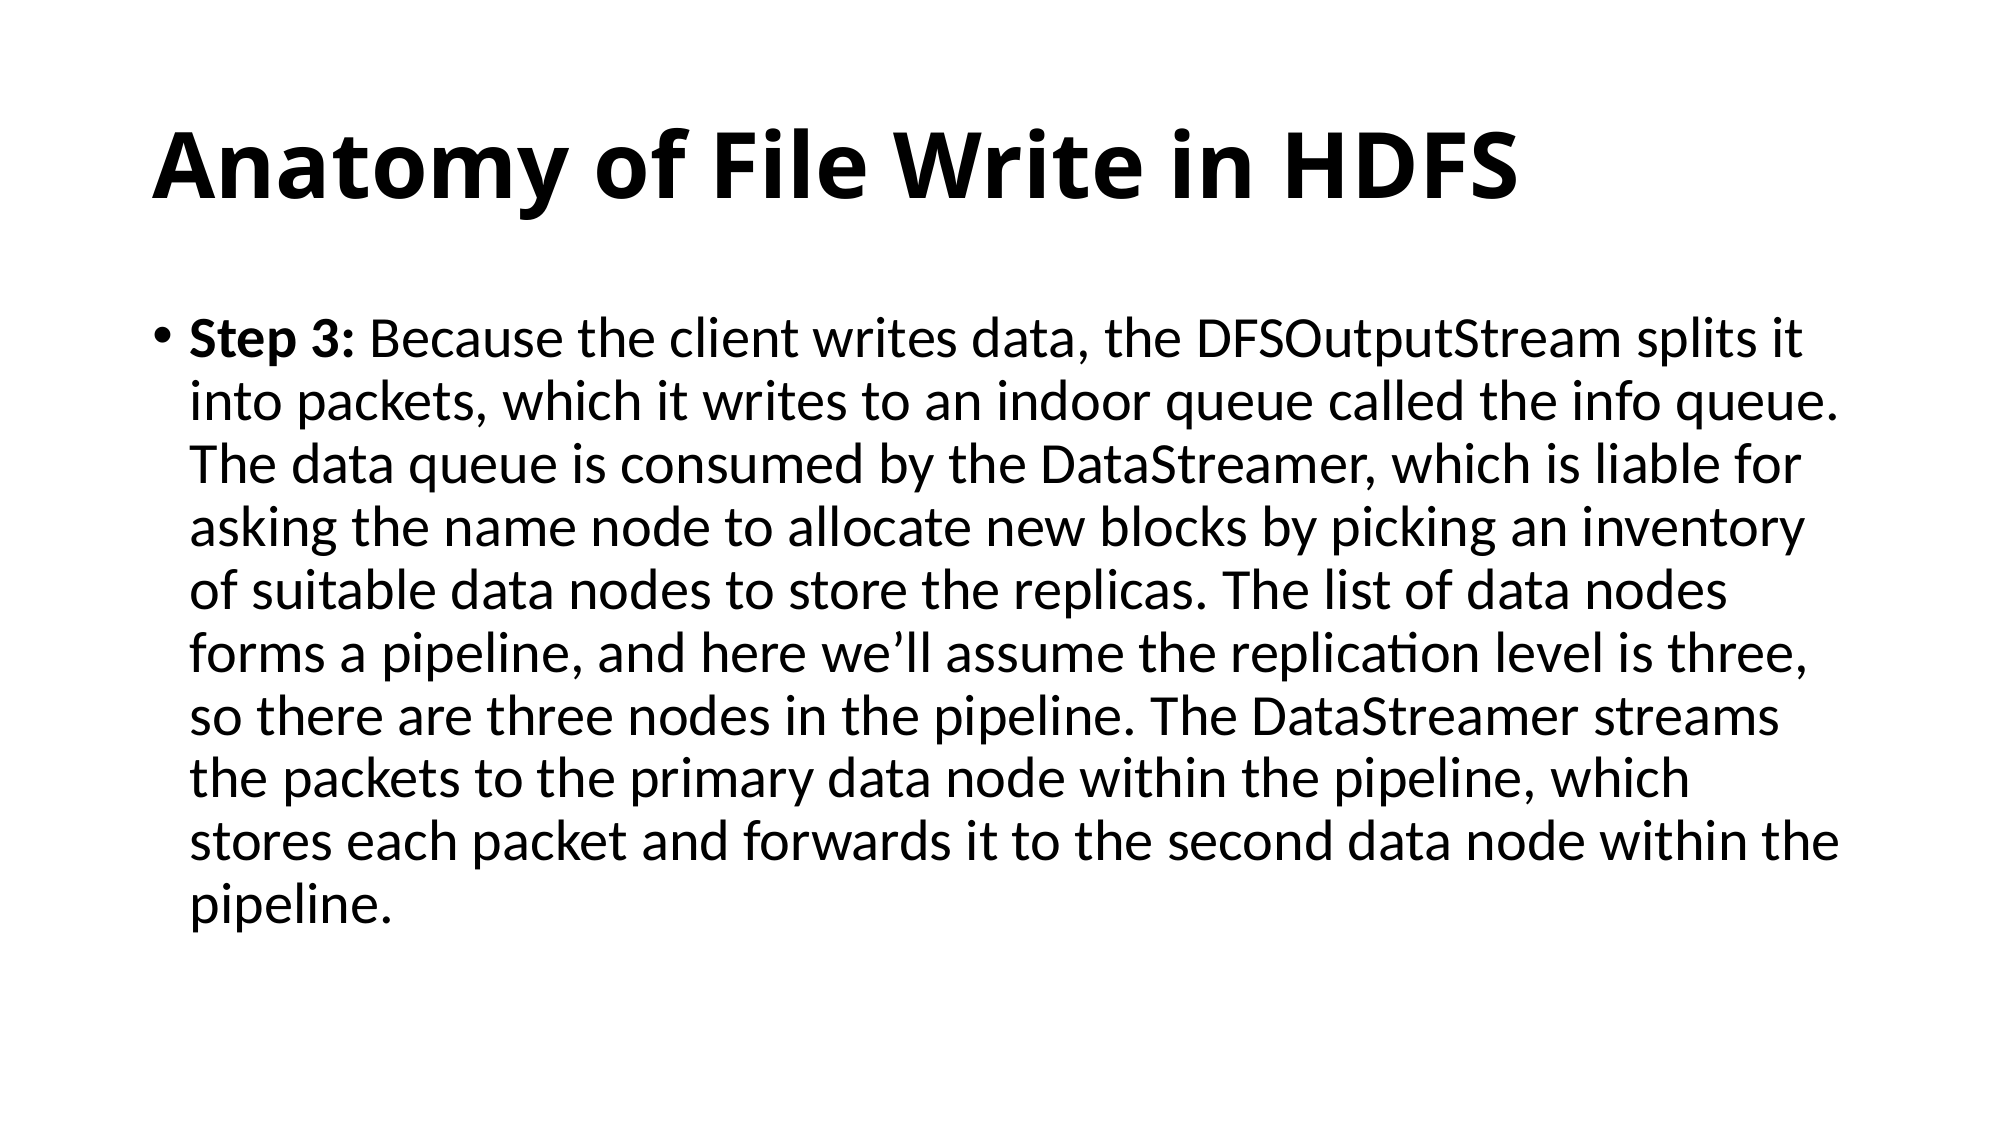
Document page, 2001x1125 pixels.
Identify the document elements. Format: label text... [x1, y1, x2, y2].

title Anatomy of File Write in HDFS [137, 59, 1863, 278]
list Step 3: Because the client writes data, the DFSOutputStream splits it into packets, which it writes to an indoor queue called the info queue. The data queue is consumed by the DataStreamer, which is liable for asking the name node to allocate new blocks by picking an inventory of suitable data nodes to store the replicas. The list of data nodes forms a pipeline, and here we’ll assume the replication level is three, so there are three nodes in the pipeline. The DataStreamer streams the packets to the primary data node within the pipeline, which stores each packet and forwards it to the second data node within the pipeline. [137, 299, 1863, 1014]
